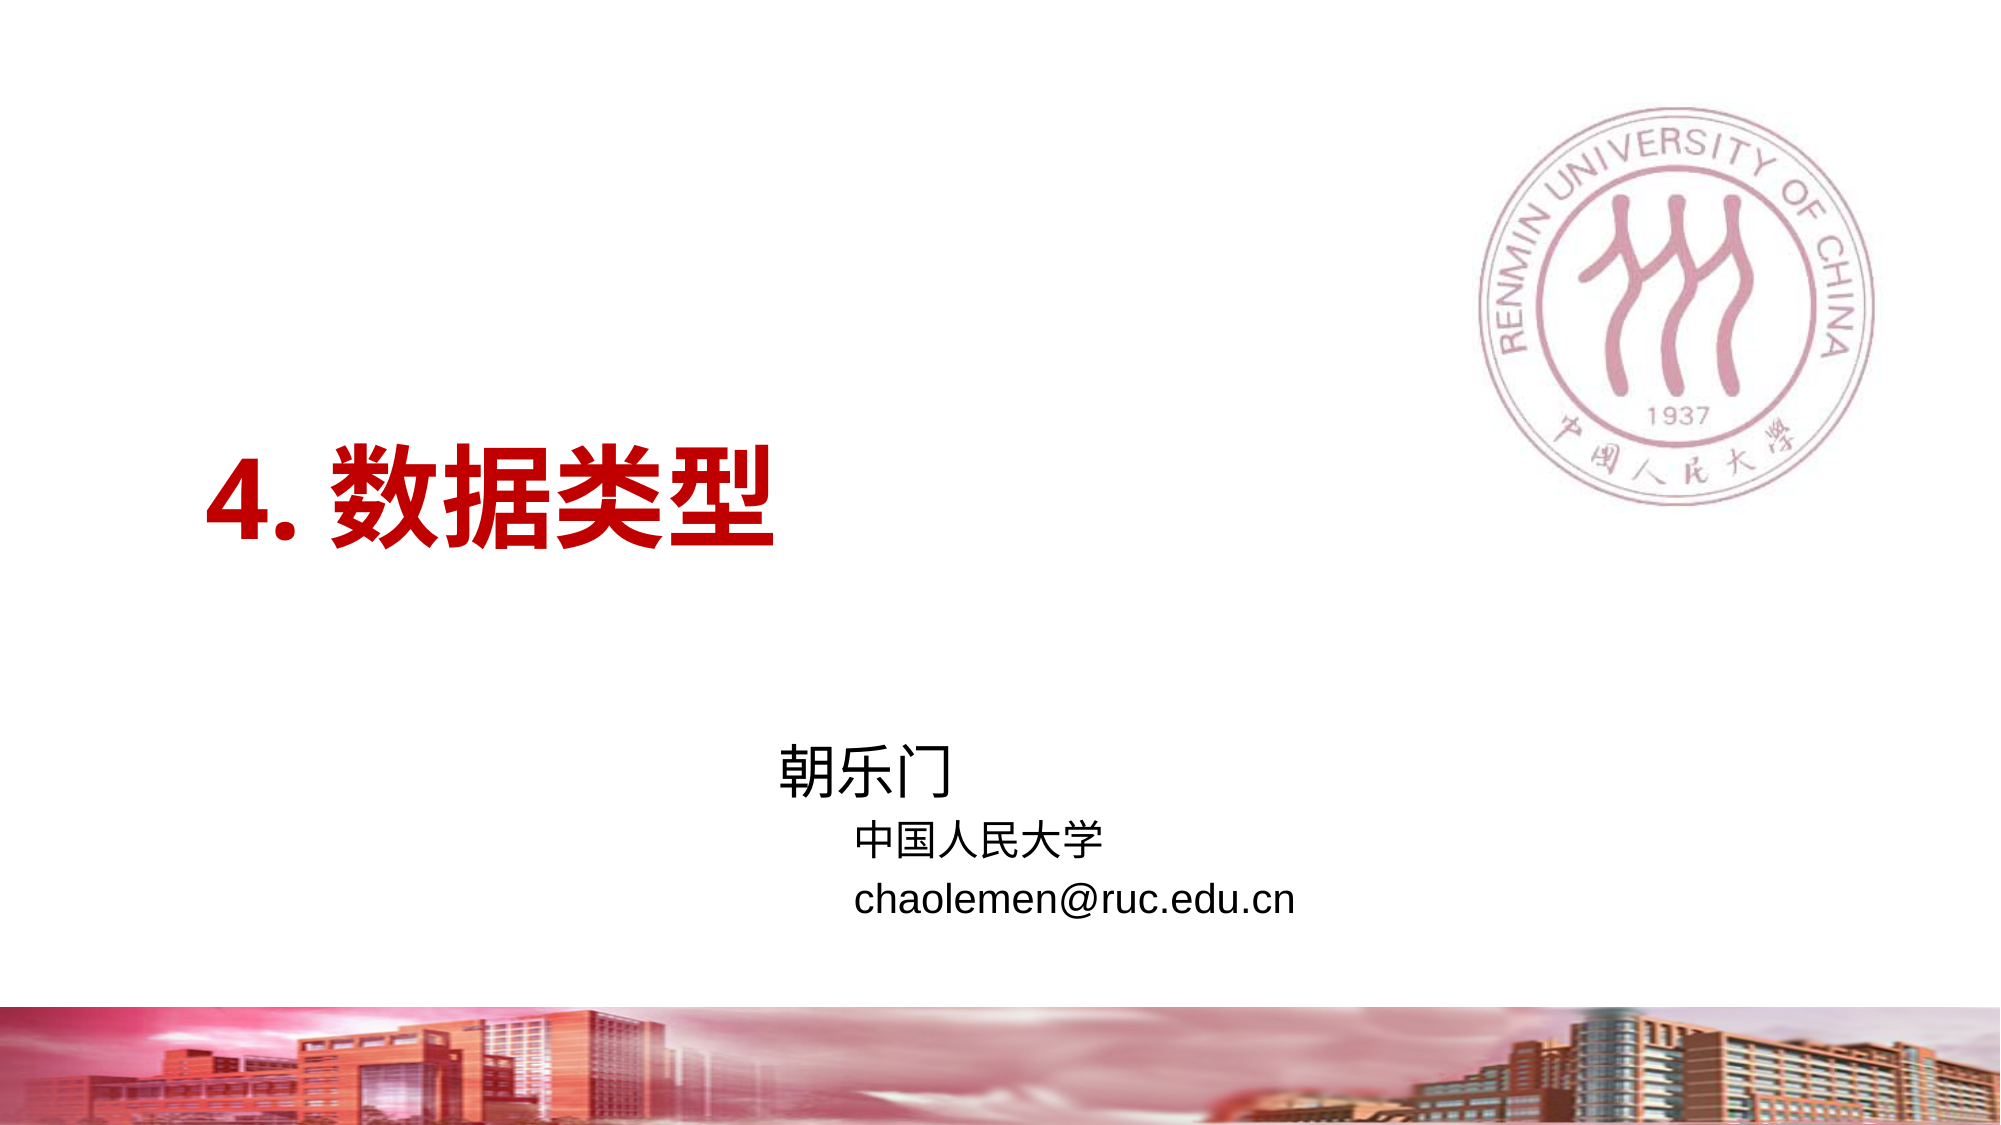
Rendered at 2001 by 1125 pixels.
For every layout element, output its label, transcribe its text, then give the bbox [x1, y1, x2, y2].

title 4.数据类型 [161, 225, 1769, 697]
picture [1472, 102, 1883, 513]
picture [0, 1007, 2000, 1125]
subtitle 朝乐门 中国人民大学 chaolemen@ruc.edu.cn [763, 727, 1591, 1016]
